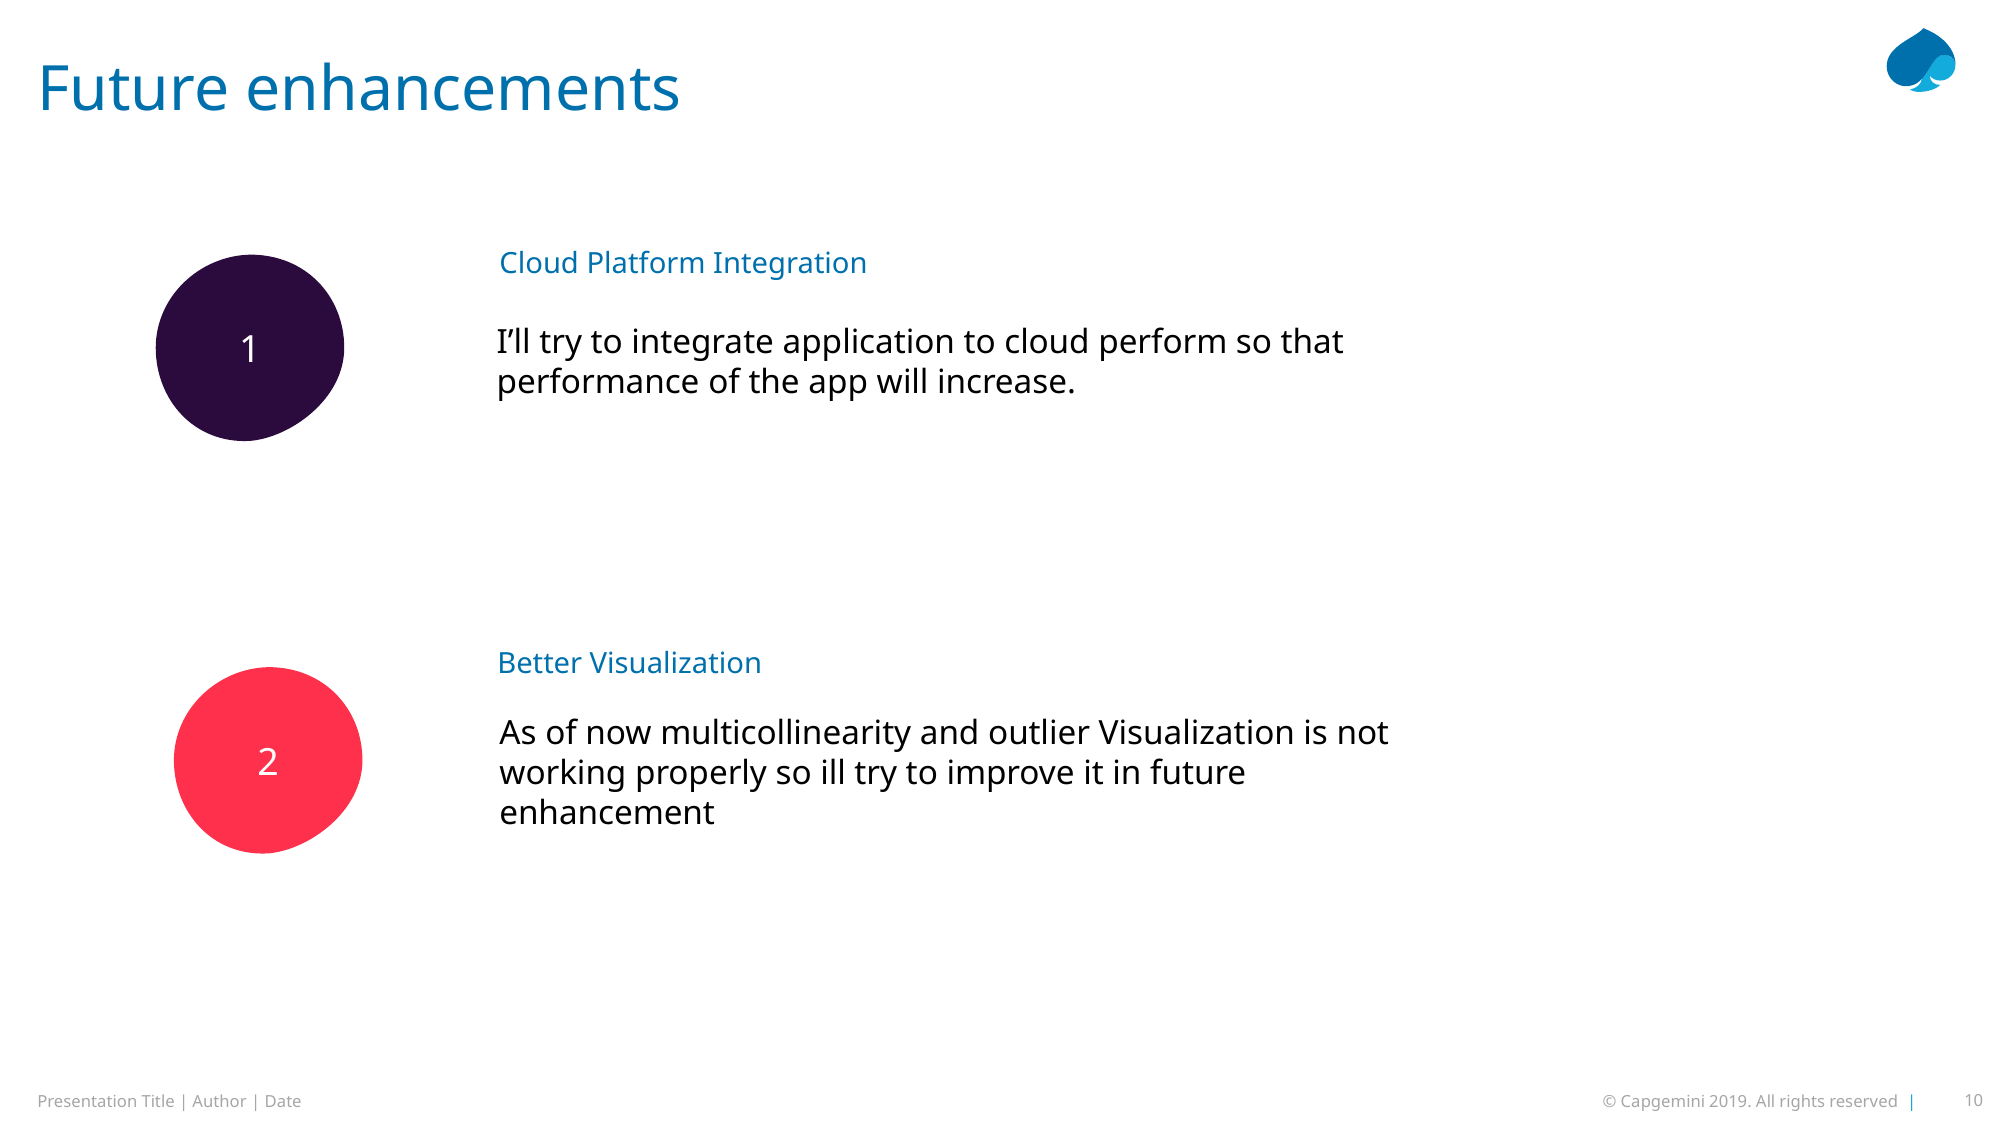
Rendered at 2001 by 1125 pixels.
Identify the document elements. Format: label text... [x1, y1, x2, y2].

text_box I’ll try to integrate application to cloud perform so that performance of the app will increase. [481, 312, 1482, 408]
text_box Better Visualization [482, 641, 1089, 696]
text_box 2 [172, 666, 364, 855]
text_box Cloud Platform Integration [484, 240, 1091, 295]
title Future enhancements [37, 0, 1863, 182]
text_box As of now multicollinearity and outlier Visualization is not working properly so ill try to improve it in future enhancement [484, 703, 1485, 839]
text_box 1 [154, 253, 346, 443]
